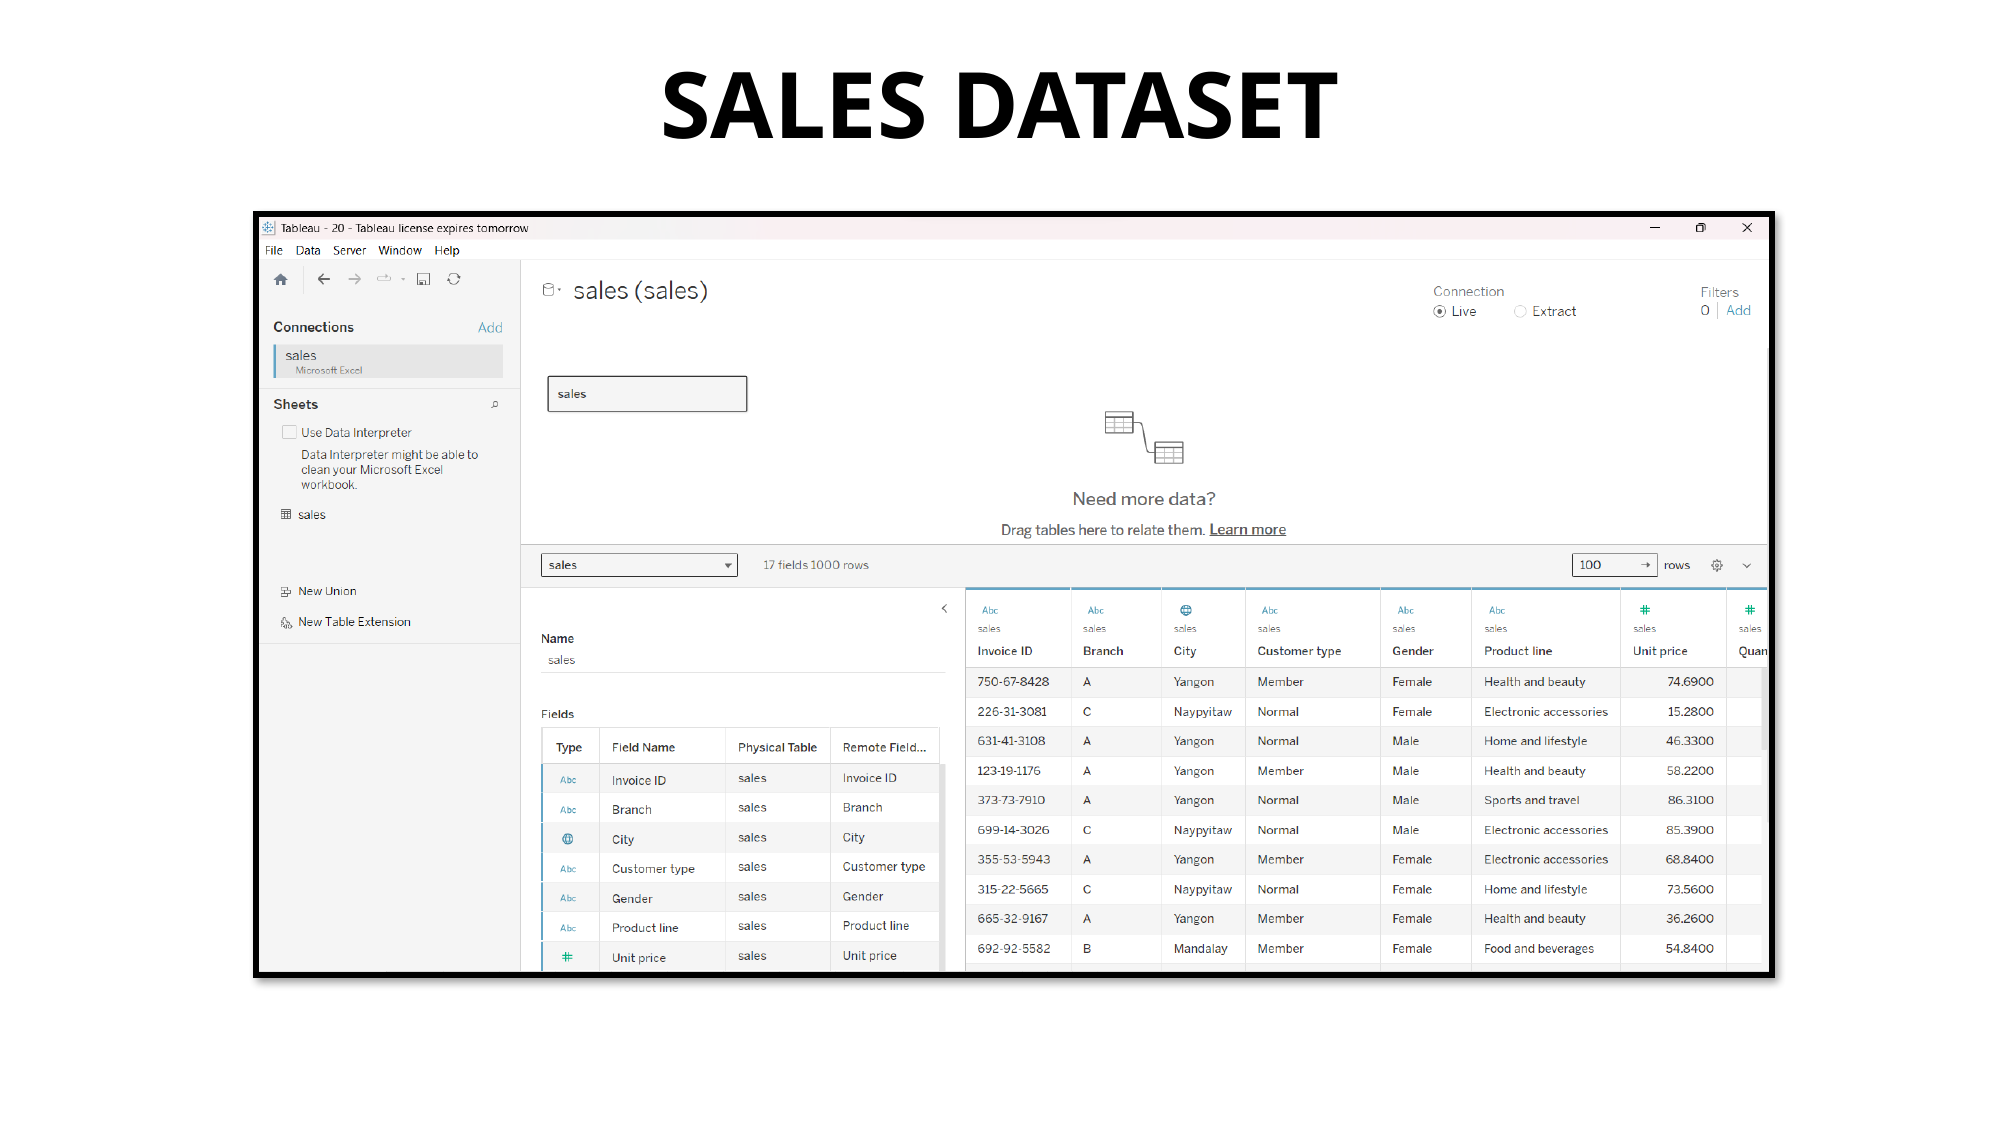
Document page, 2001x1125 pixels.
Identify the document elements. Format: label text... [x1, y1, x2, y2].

title SALES DATASET [137, 0, 1863, 218]
picture [259, 217, 1769, 972]
